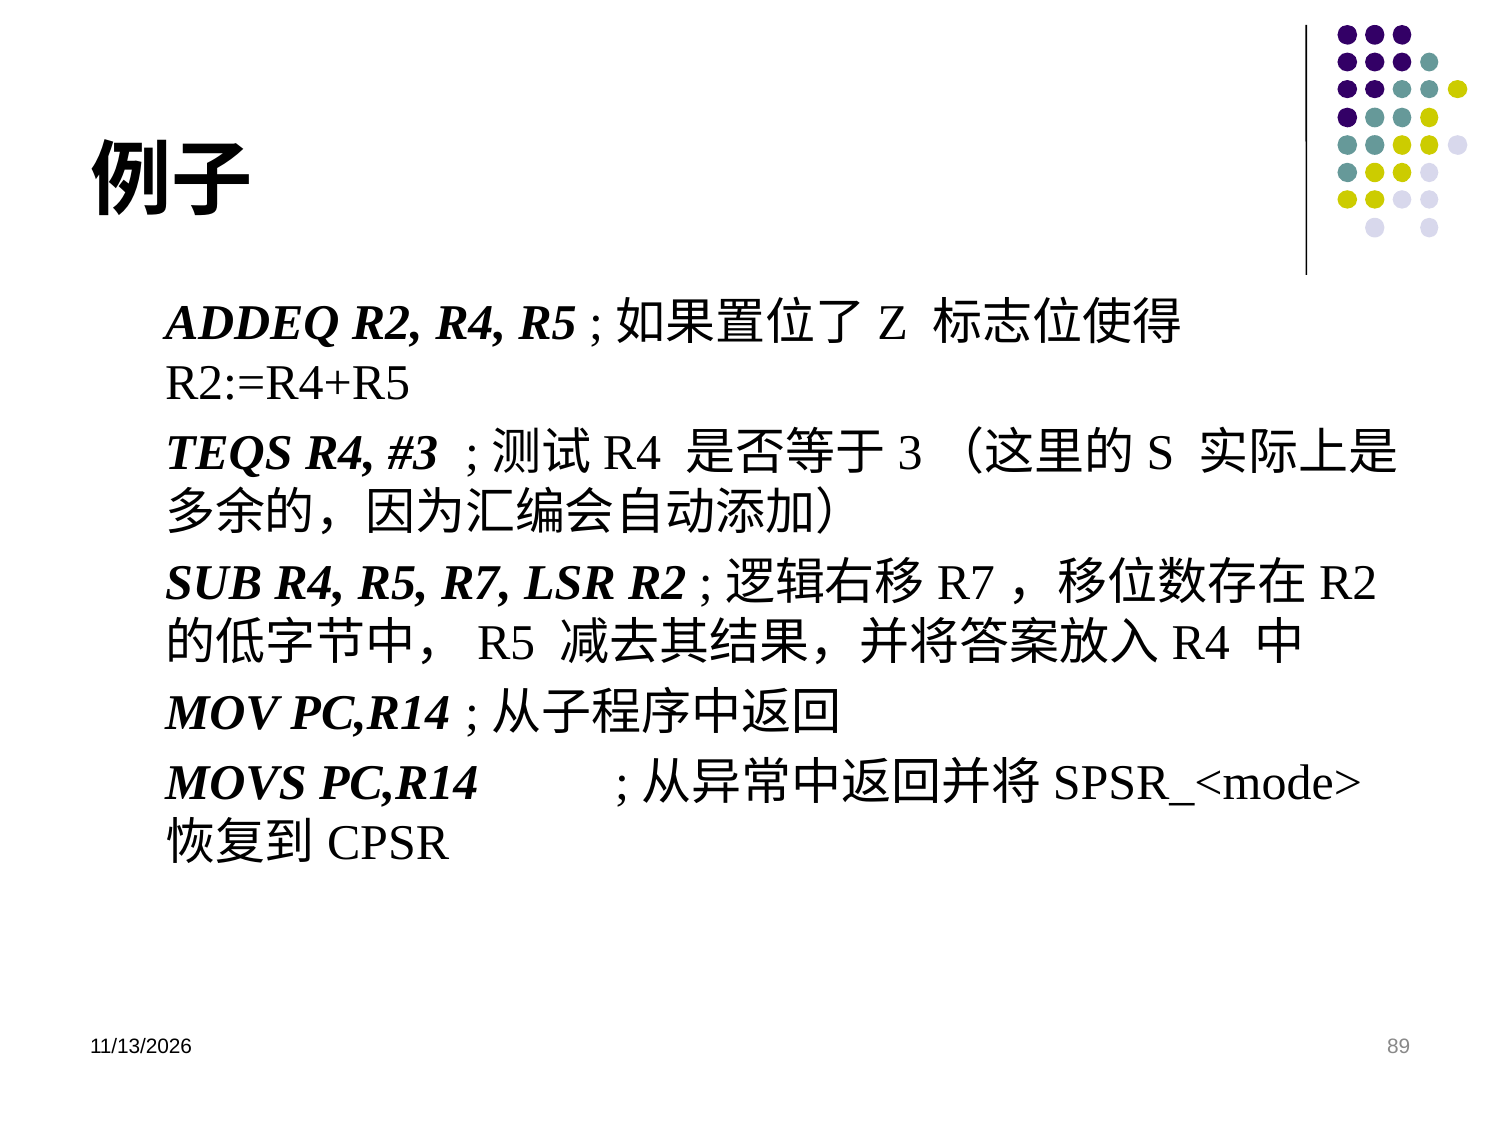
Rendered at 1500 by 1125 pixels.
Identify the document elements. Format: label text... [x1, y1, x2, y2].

list ADDEQ R2, R4, R5 ;如果置位了Z 标志位使得R2:=R4+R5 TEQS R4, #3 ;测试R4 是否等于3（这里的S 实际上是多余的，因为汇编会自动添加） SUB R4, R5, R7, LSR R2 ;逻辑右移R7，移位数存在R2 的低字节中，R5 减去其结果，并将答案放入R4 中 MOV PC,R14 ;从子程序中返回 MOVS PC,R14 ;从异常中返回并将SPSR_<mode>恢复到CPSR [75, 282, 1425, 1006]
slide_number 89 [1074, 1024, 1426, 1101]
title 例子 [75, 20, 1313, 233]
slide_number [74, 1024, 426, 1101]
